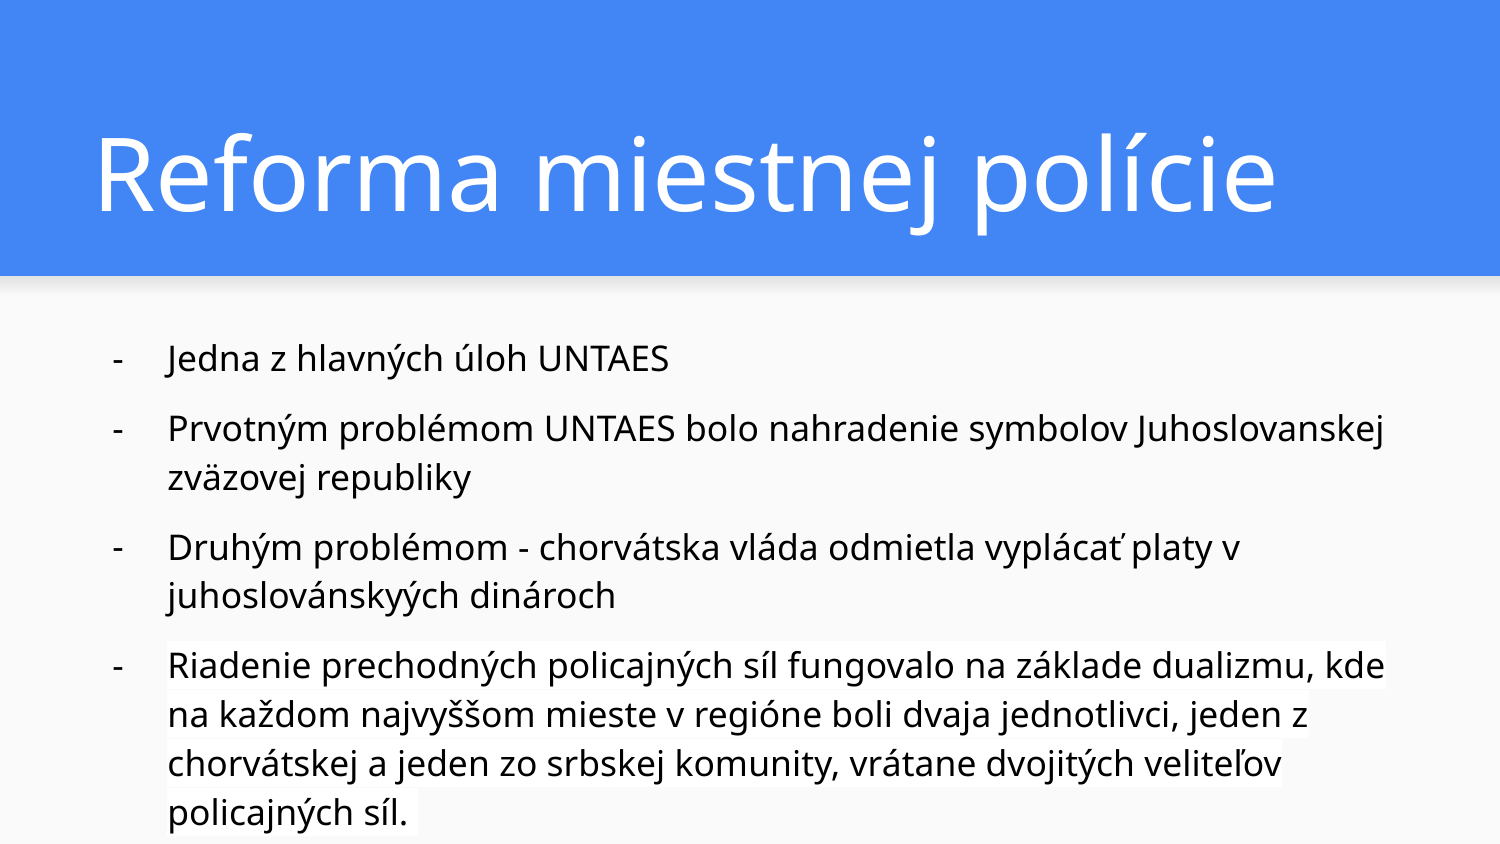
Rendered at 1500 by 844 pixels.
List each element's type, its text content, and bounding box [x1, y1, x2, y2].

list Jedna z hlavných úloh UNTAES Prvotným problémom UNTAES bolo nahradenie symbolov Juhoslovanskej zväzovej republiky Druhým problémom - chorvátska vláda odmietla vyplácať platy v juhoslovánskyých dinároch Riadenie prechodných policajných síl fungovalo na základe dualizmu, kde na každom najvyššom mieste v regióne boli dvaja jednotlivci, jeden z chorvátskej a jeden zo srbskej komunity, vrátane dvojitých veliteľov policajných síl. [77, 314, 1427, 804]
title Reforma miestnej polície [77, 121, 1427, 248]
